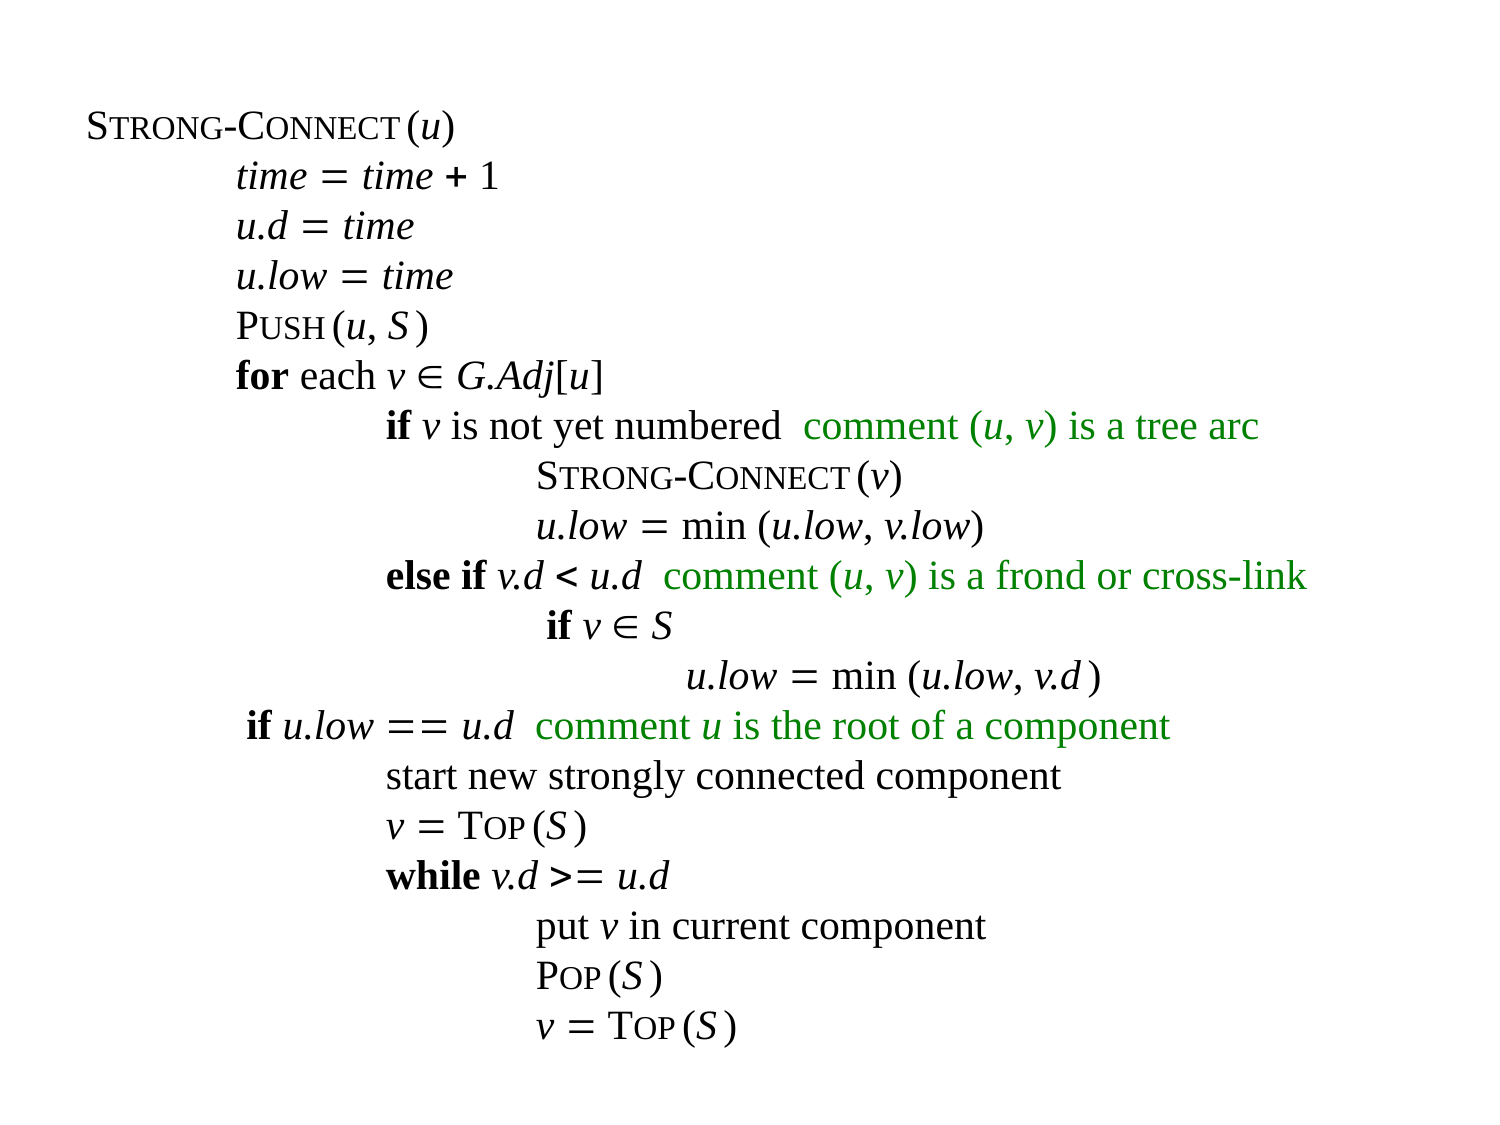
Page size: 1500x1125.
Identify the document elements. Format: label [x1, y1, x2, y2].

list [70, 89, 1430, 1065]
